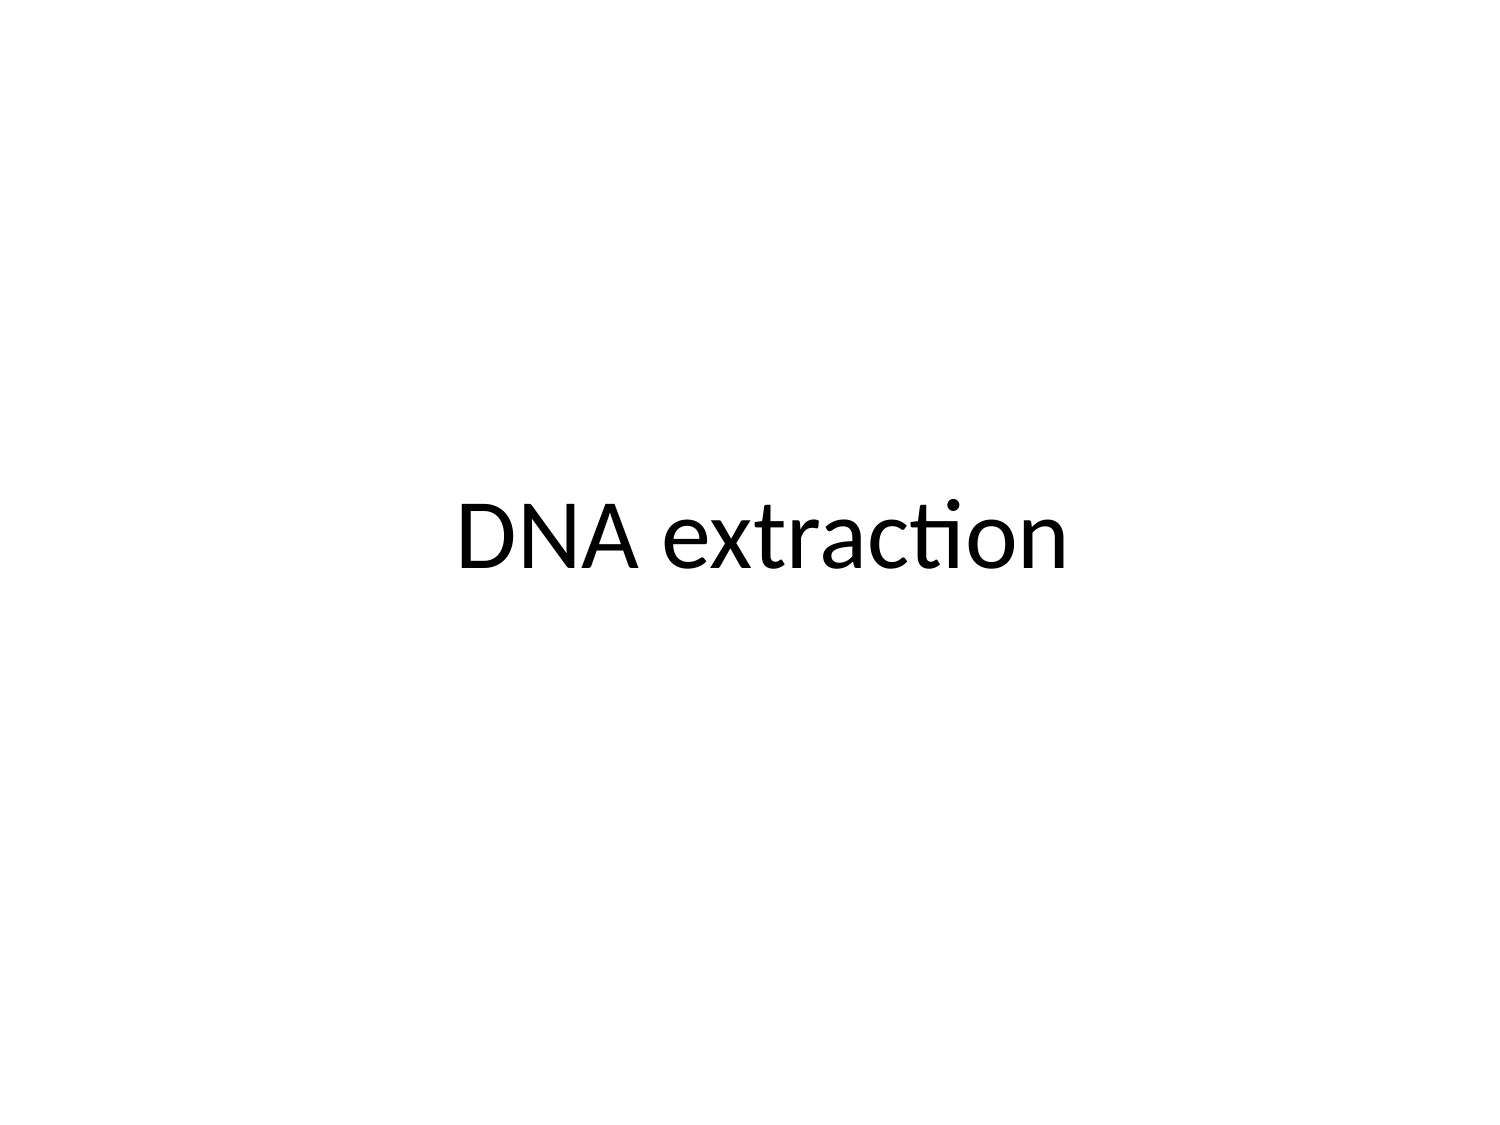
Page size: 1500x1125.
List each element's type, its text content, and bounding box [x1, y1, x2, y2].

text_box DNA extraction [440, 461, 1087, 597]
